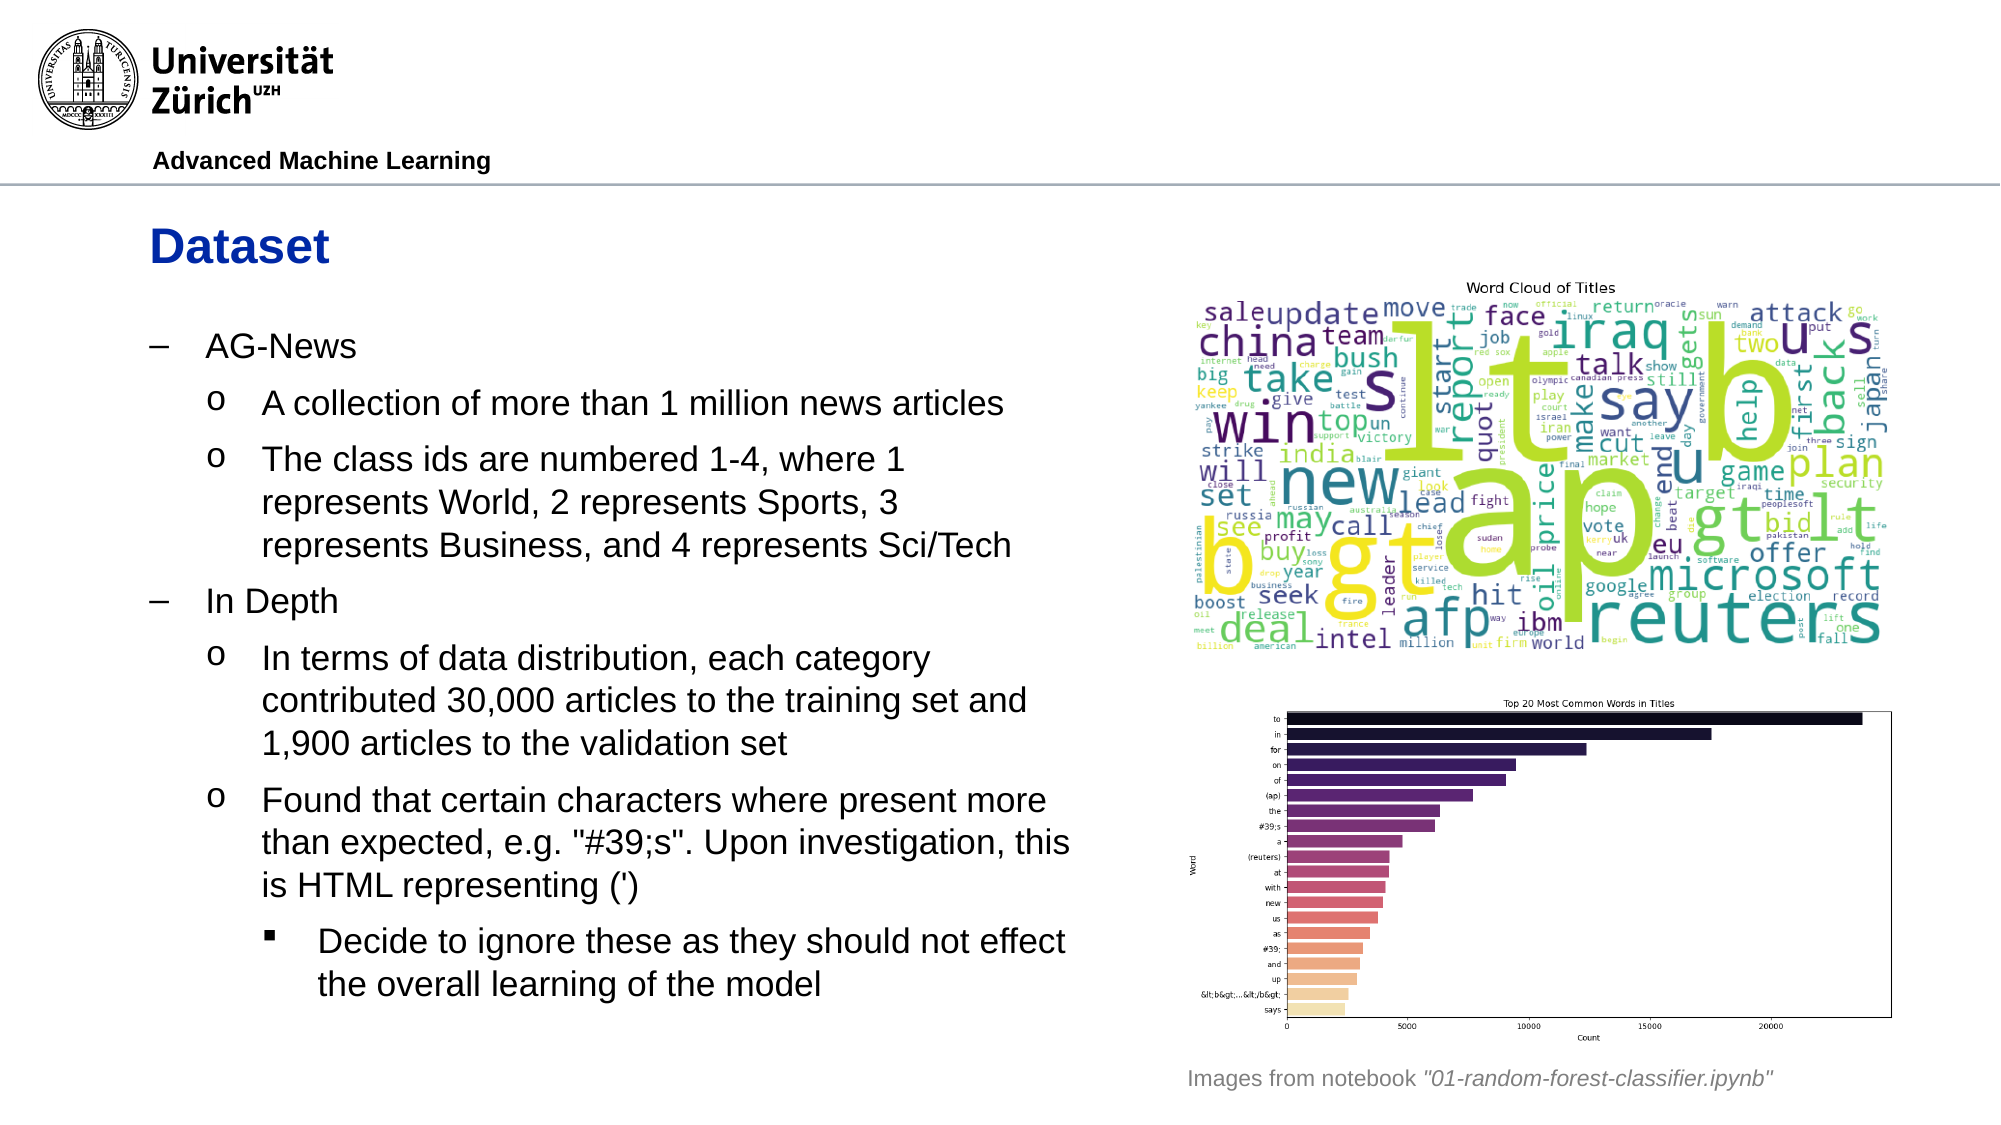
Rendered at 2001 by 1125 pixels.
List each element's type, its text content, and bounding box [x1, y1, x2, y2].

title Dataset [149, 208, 1851, 338]
picture [32, 23, 339, 136]
picture [1184, 273, 1896, 660]
text_box Advanced Machine Learning [137, 137, 658, 182]
list AG-News A collection of more than 1 million news articles The class ids are numbered 1-4, where 1 represents World, 2 represents Sports, 3 represents Business, and 4 represents Sci/Tech In Depth In terms of data distribution, each category contributed 30,000 articles to the training set and 1,900 articles to the validation set Found that certain characters where present more than expected, e.g. "#39;s". Upon investigation, this is HTML representing (') Decide to ignore these as they should not effect the overall learning of the model [149, 323, 1107, 961]
text_box Images from notebook "01-random-forest-classifier.ipynb" [1172, 1055, 1883, 1099]
picture [1184, 694, 1896, 1047]
